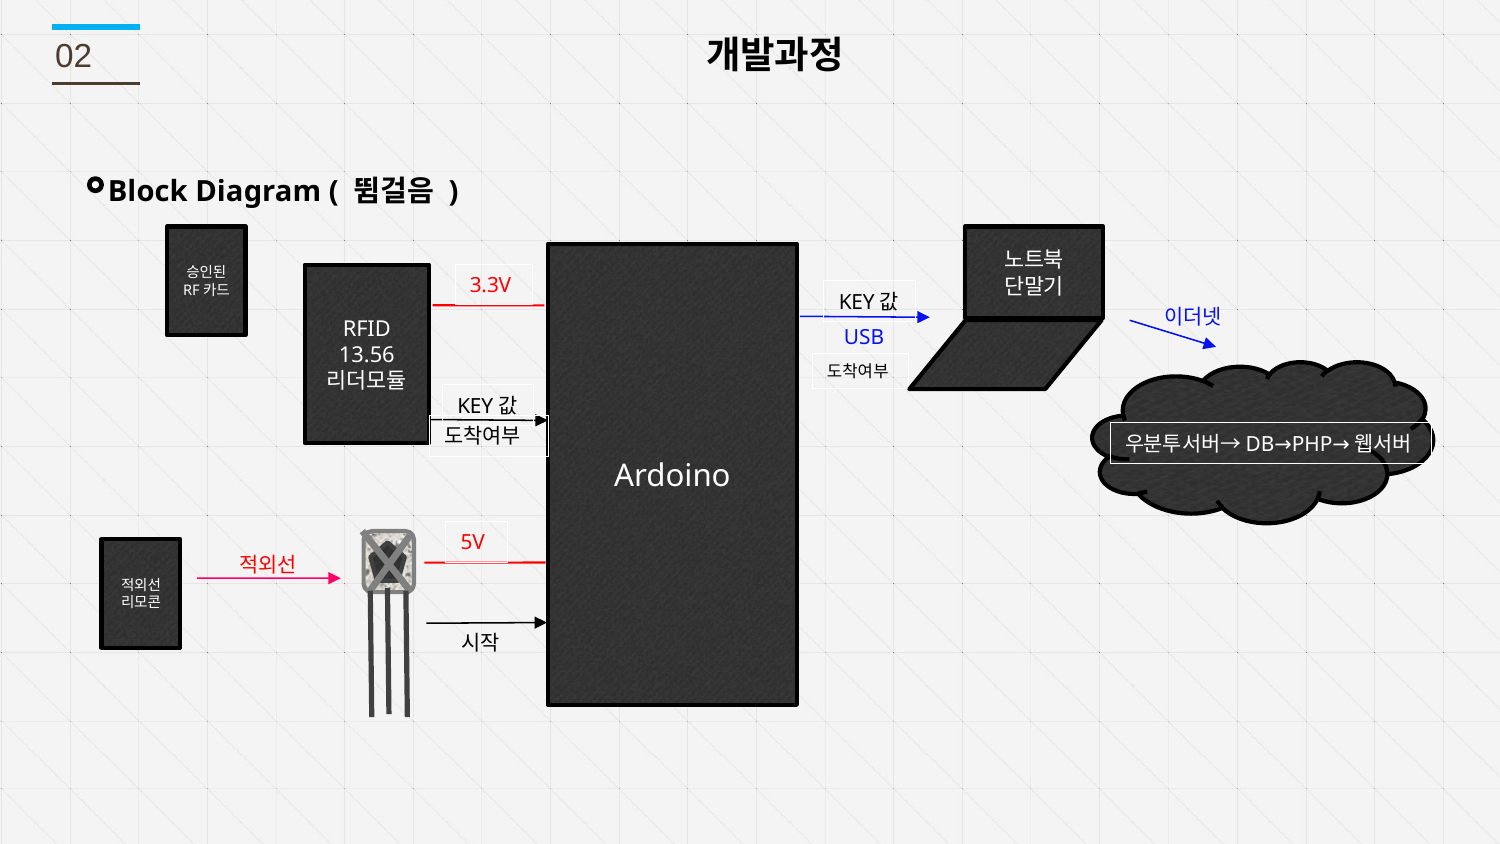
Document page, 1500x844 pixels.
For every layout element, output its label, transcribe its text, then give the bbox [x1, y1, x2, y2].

text_box 3.3V [455, 264, 533, 304]
text_box 적외선 [224, 543, 317, 577]
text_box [362, 530, 415, 718]
text_box 시작 [446, 632, 518, 663]
text_box [87, 176, 104, 193]
text_box 5V [445, 521, 508, 560]
text_box 도착여부 [812, 353, 909, 389]
text_box 적외선 리모콘 [99, 537, 182, 650]
text_box RFID 13.56 리더모듈 [303, 263, 431, 445]
text_box [907, 318, 1104, 392]
text_box 우분투서버→DB→PHP→웹서버 [1110, 422, 1432, 464]
text_box [1090, 360, 1429, 526]
picture [0, 0, 1500, 844]
text_box [1432, 427, 1436, 453]
text_box Block Diagram ( 뜀걸음 ) [75, 146, 606, 206]
title 개발과정 [148, 11, 1402, 97]
text_box Ardoino [546, 242, 799, 707]
text_box KEY값 [442, 384, 534, 415]
text_box USB [829, 326, 897, 353]
text_box 도착여부 [429, 427, 549, 457]
text_box 02 [40, 11, 122, 97]
text_box 노트북 단말기 [963, 224, 1105, 320]
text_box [1129, 319, 1217, 348]
text_box 도착여부 [429, 415, 549, 419]
text_box 승인된 RF카드 [165, 224, 248, 337]
text_box KEY값 [823, 280, 916, 314]
text_box 이더넷 [1149, 295, 1251, 337]
